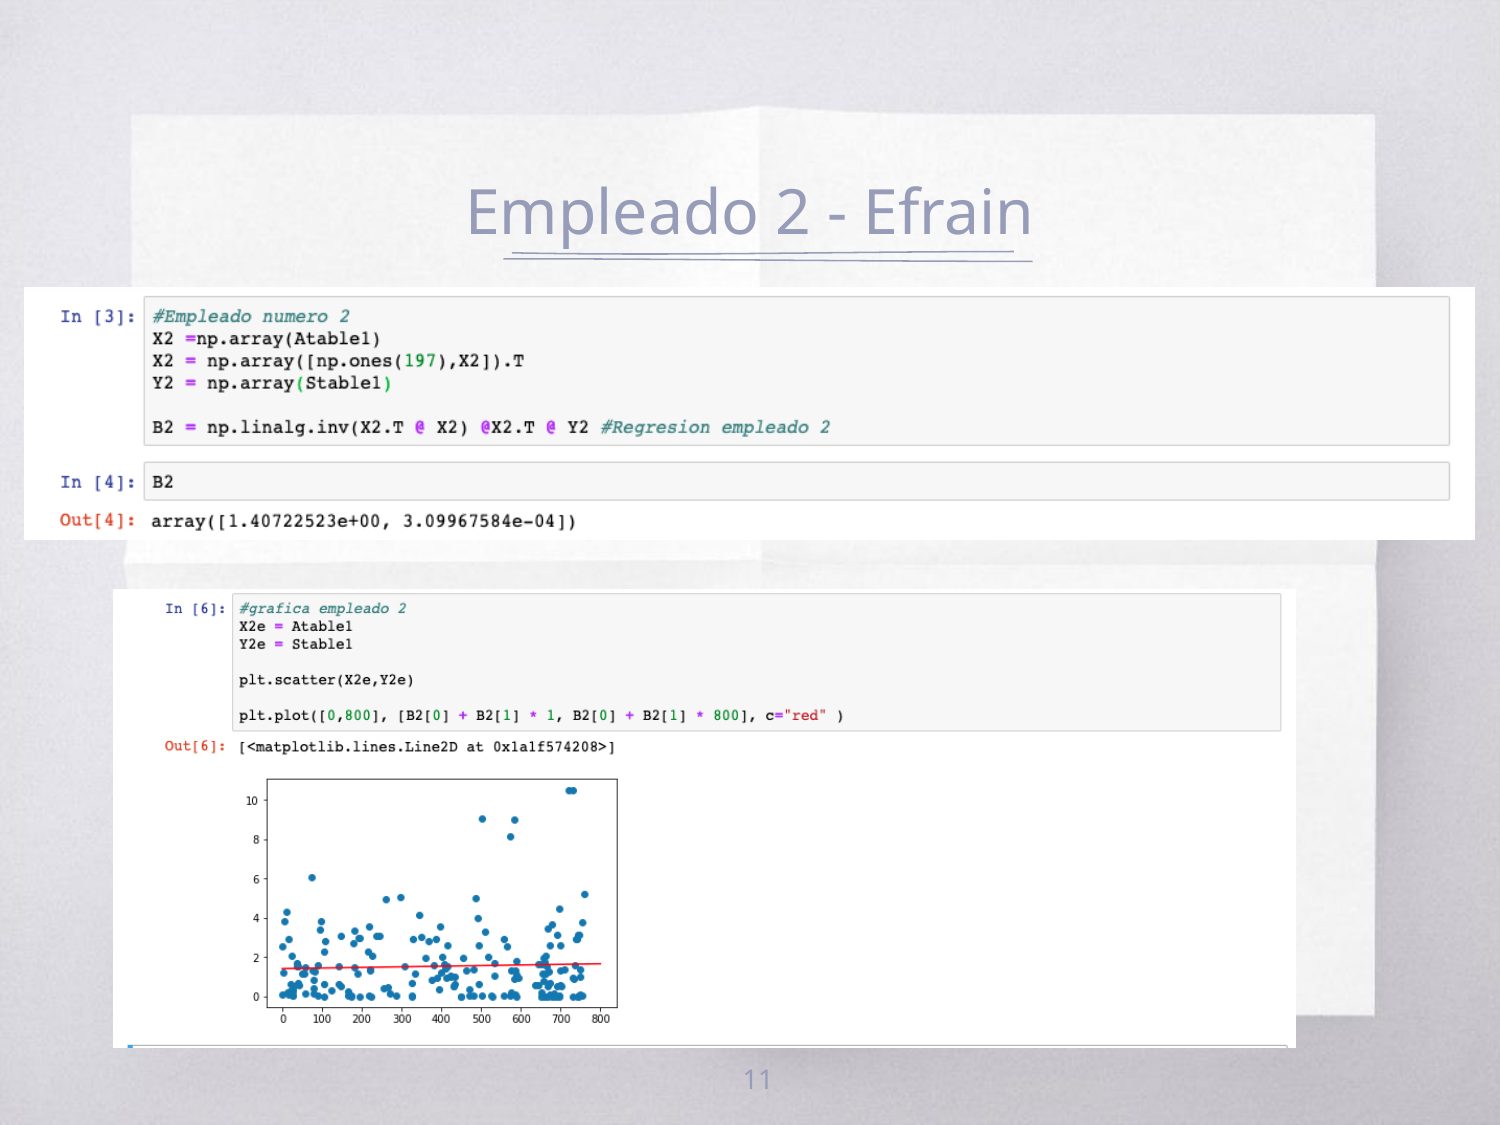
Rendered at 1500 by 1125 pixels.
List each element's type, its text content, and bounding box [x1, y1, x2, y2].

picture [0, 0, 1500, 1125]
slide_number ‹#› [713, 1056, 804, 1113]
title Empleado 2 - Efrain [168, 113, 1332, 263]
